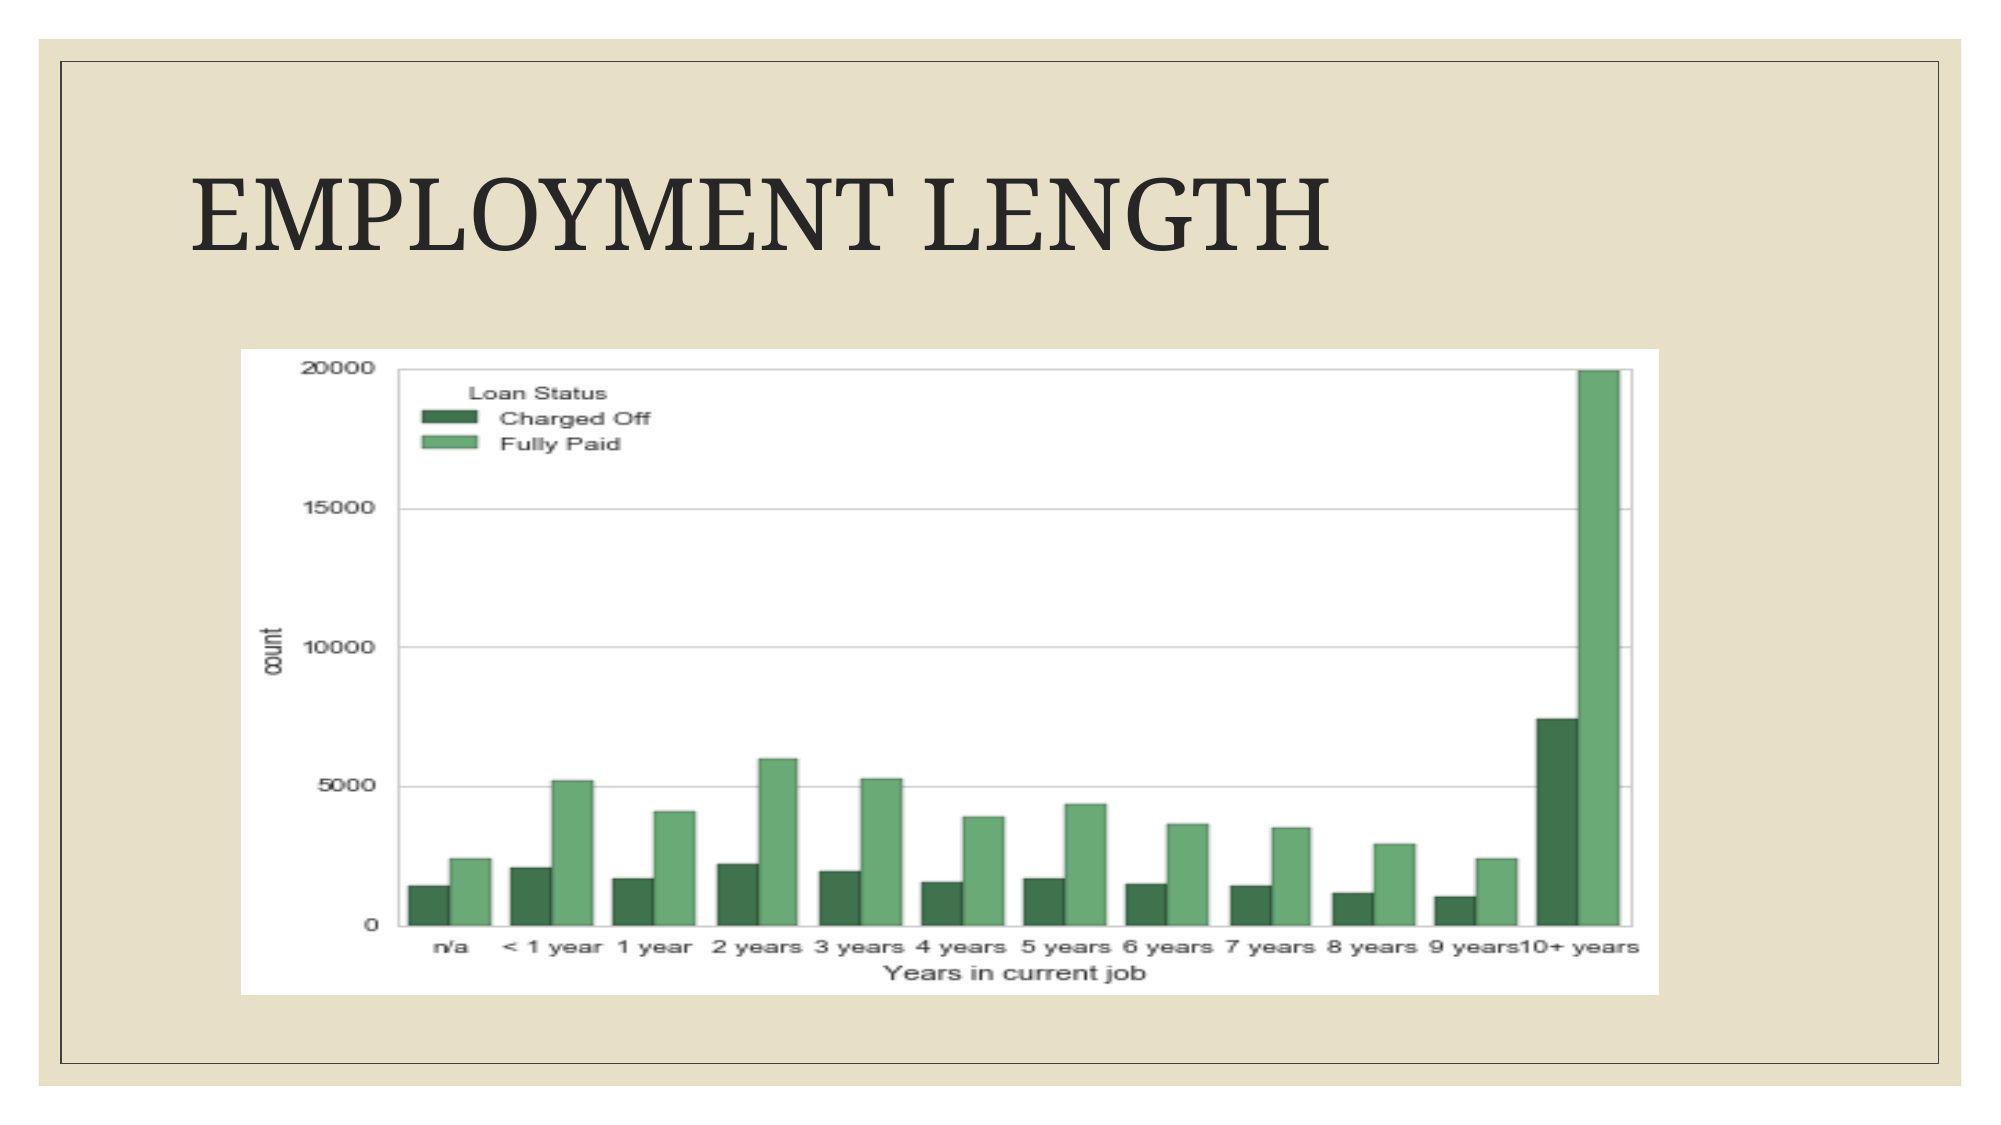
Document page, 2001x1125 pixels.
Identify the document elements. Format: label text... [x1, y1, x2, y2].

title EMPLOYMENT LENGTH [174, 105, 1825, 331]
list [241, 349, 1659, 995]
